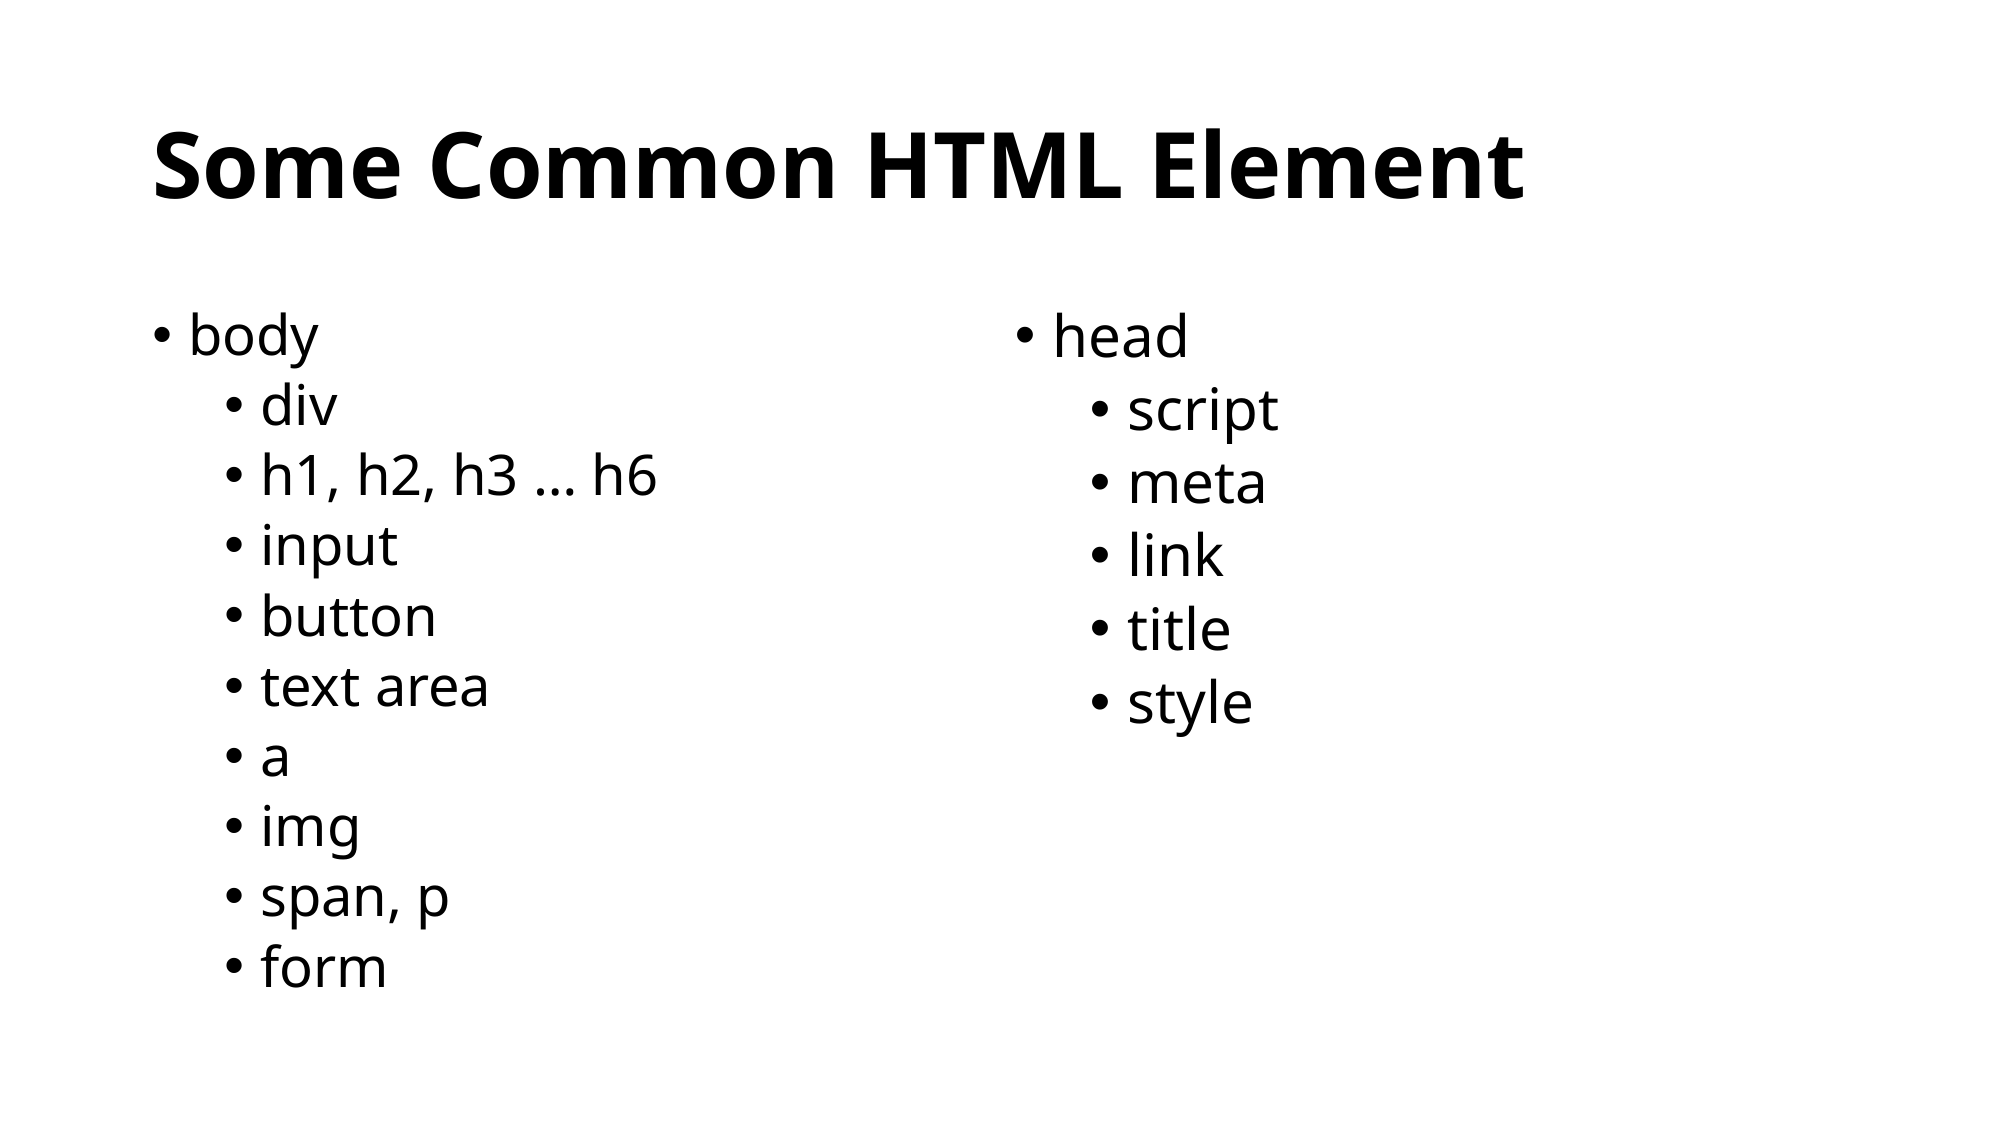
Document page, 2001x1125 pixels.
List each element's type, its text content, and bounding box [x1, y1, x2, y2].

title Some Common HTML Element [137, 59, 1863, 278]
text_box head script meta link title style [999, 299, 1863, 1014]
list body div h1, h2, h3 … h6 input button text area a img span, p form [137, 299, 999, 1014]
